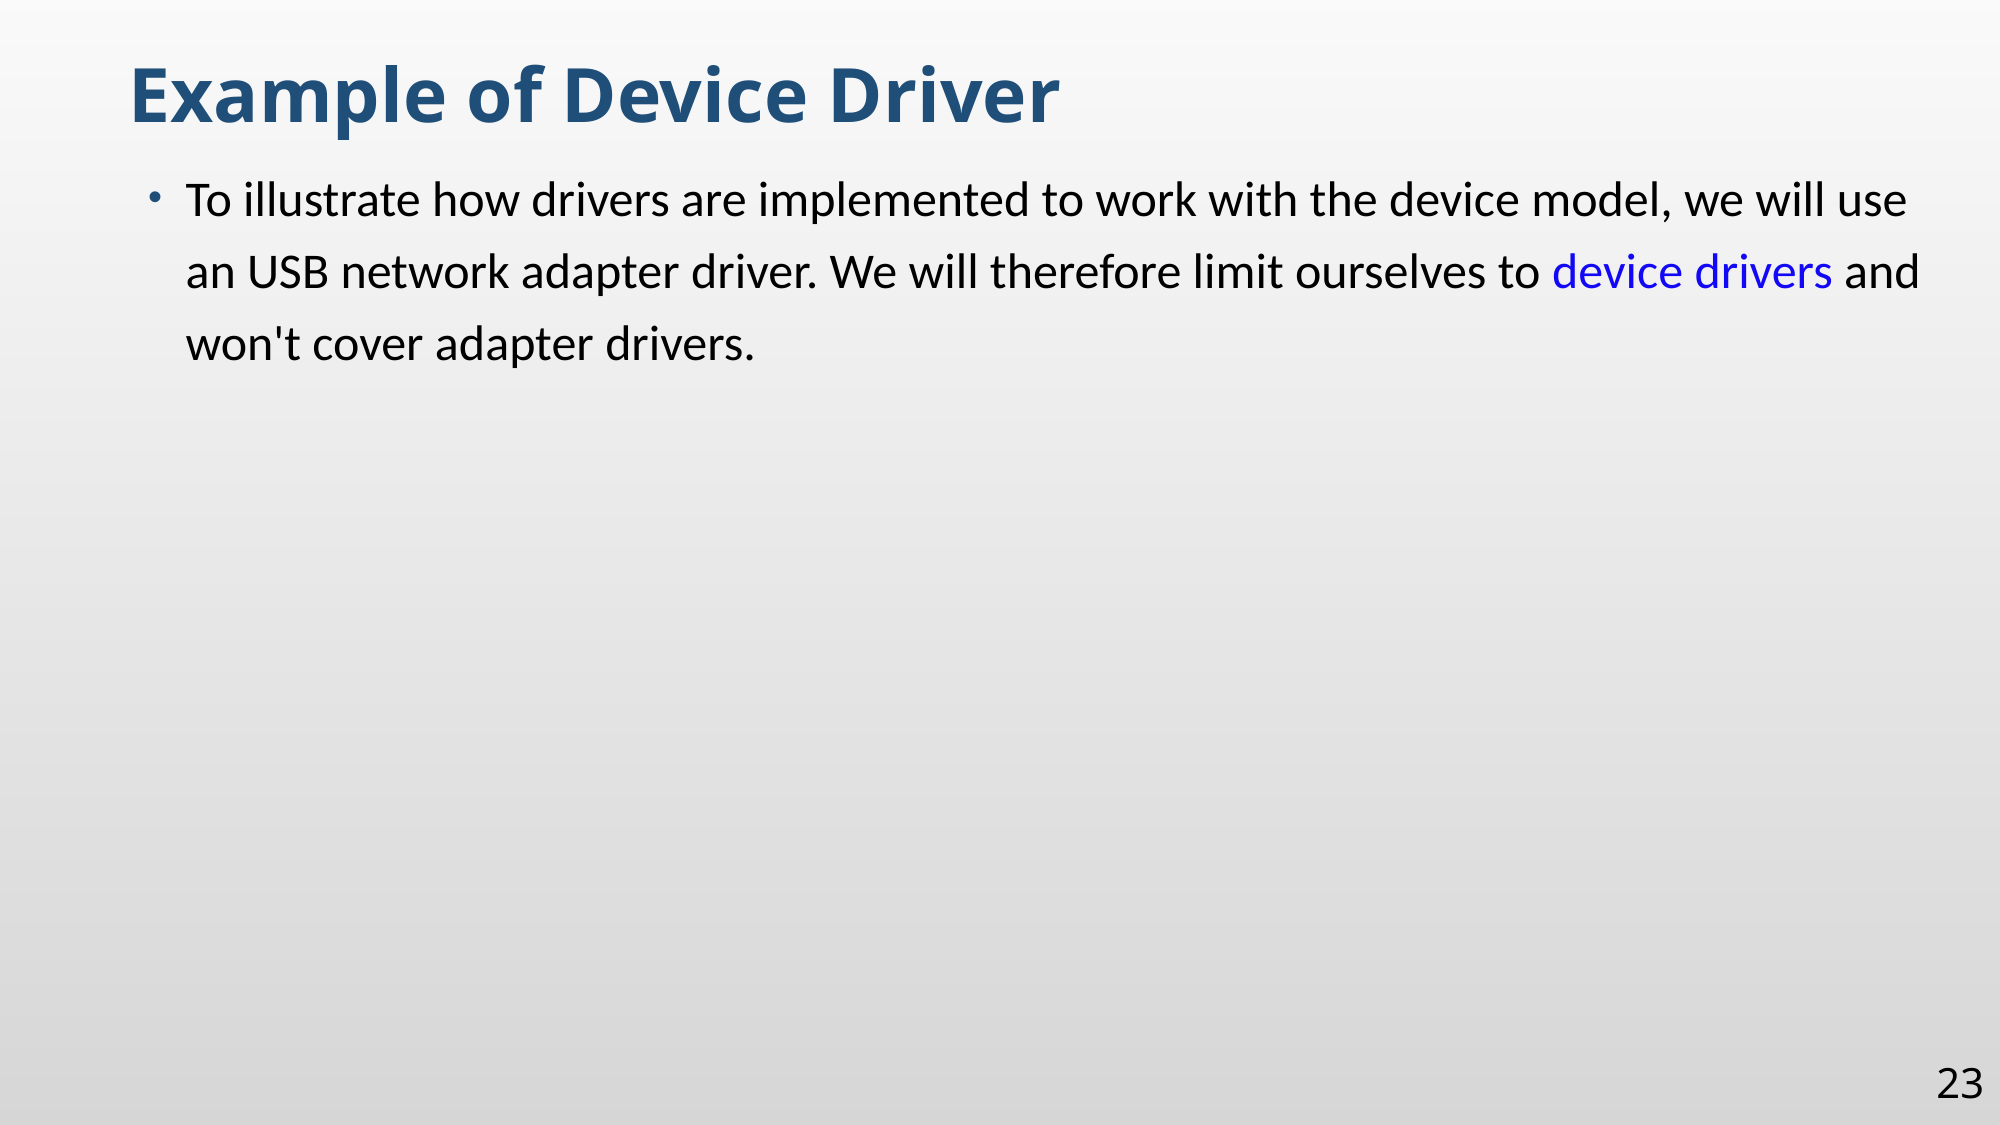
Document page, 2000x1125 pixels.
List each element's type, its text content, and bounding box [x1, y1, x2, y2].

text_box Example of Device Driver [113, 30, 1886, 147]
list To illustrate how drivers are implemented to work with the device model, we will use an USB network adapter driver. We will therefore limit ourselves to device drivers and won't cover adapter drivers. [125, 146, 1945, 1076]
text_box 23 [1811, 1070, 2000, 1101]
